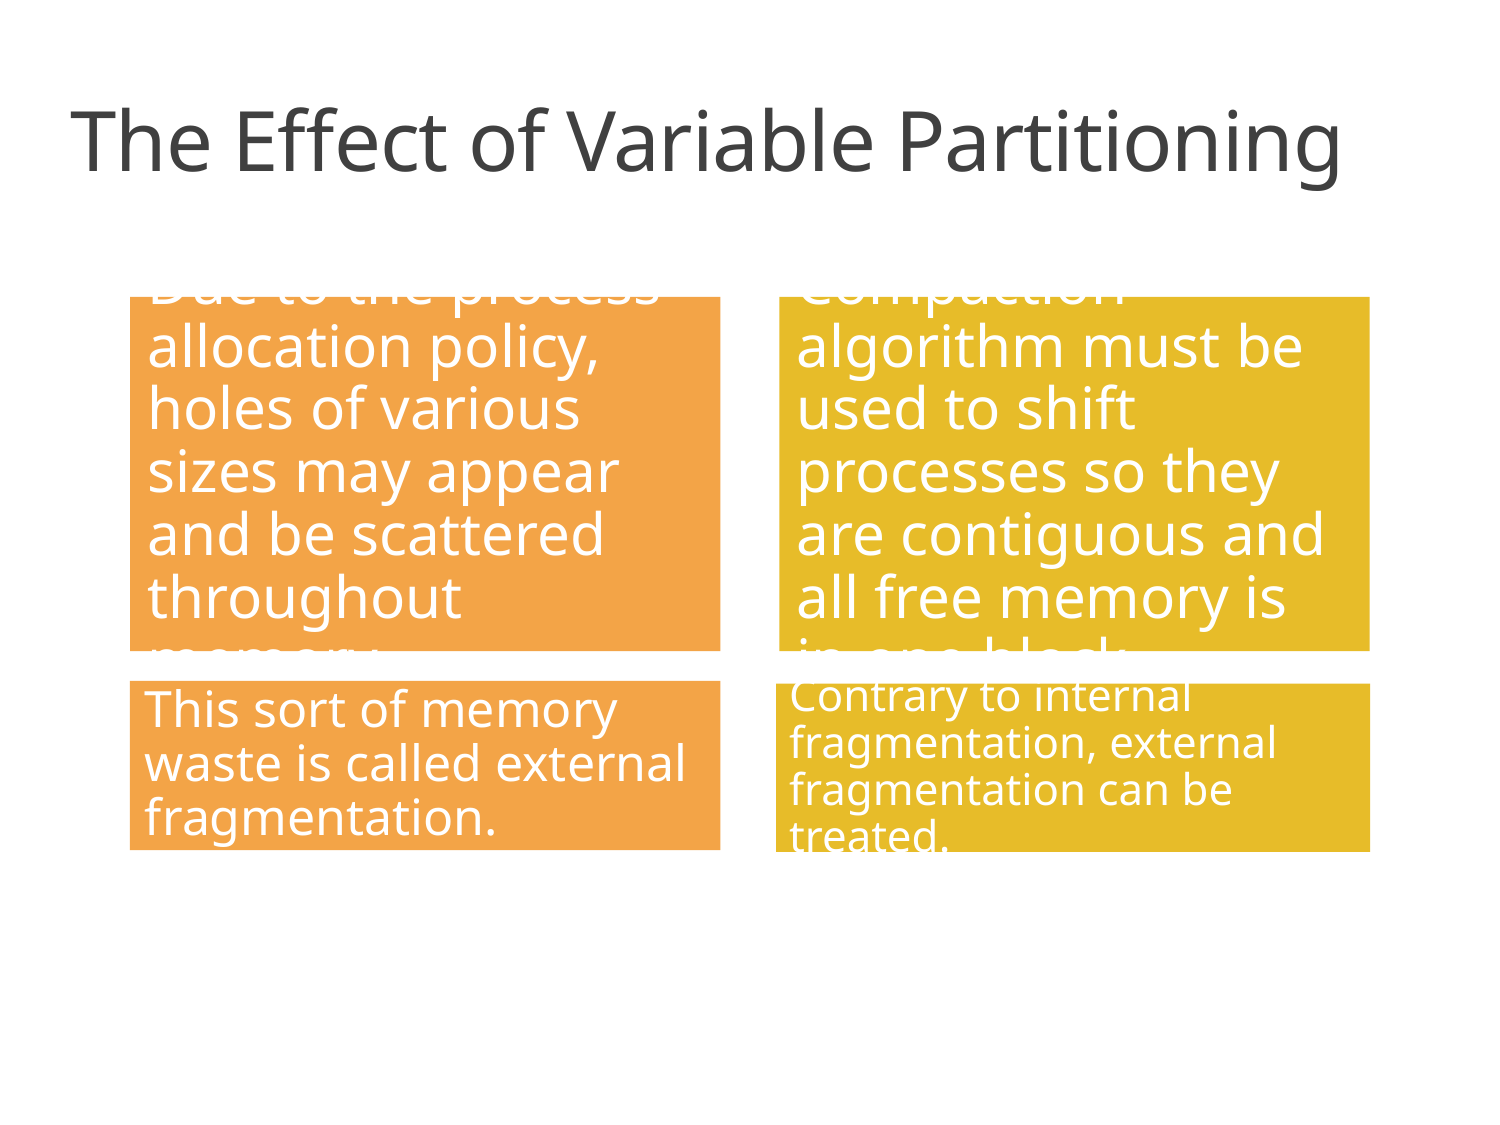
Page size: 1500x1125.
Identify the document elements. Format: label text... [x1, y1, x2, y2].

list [129, 680, 721, 851]
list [70, 296, 1430, 652]
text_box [775, 683, 1371, 854]
title The Effect of Variable Partitioning [70, 101, 1430, 296]
